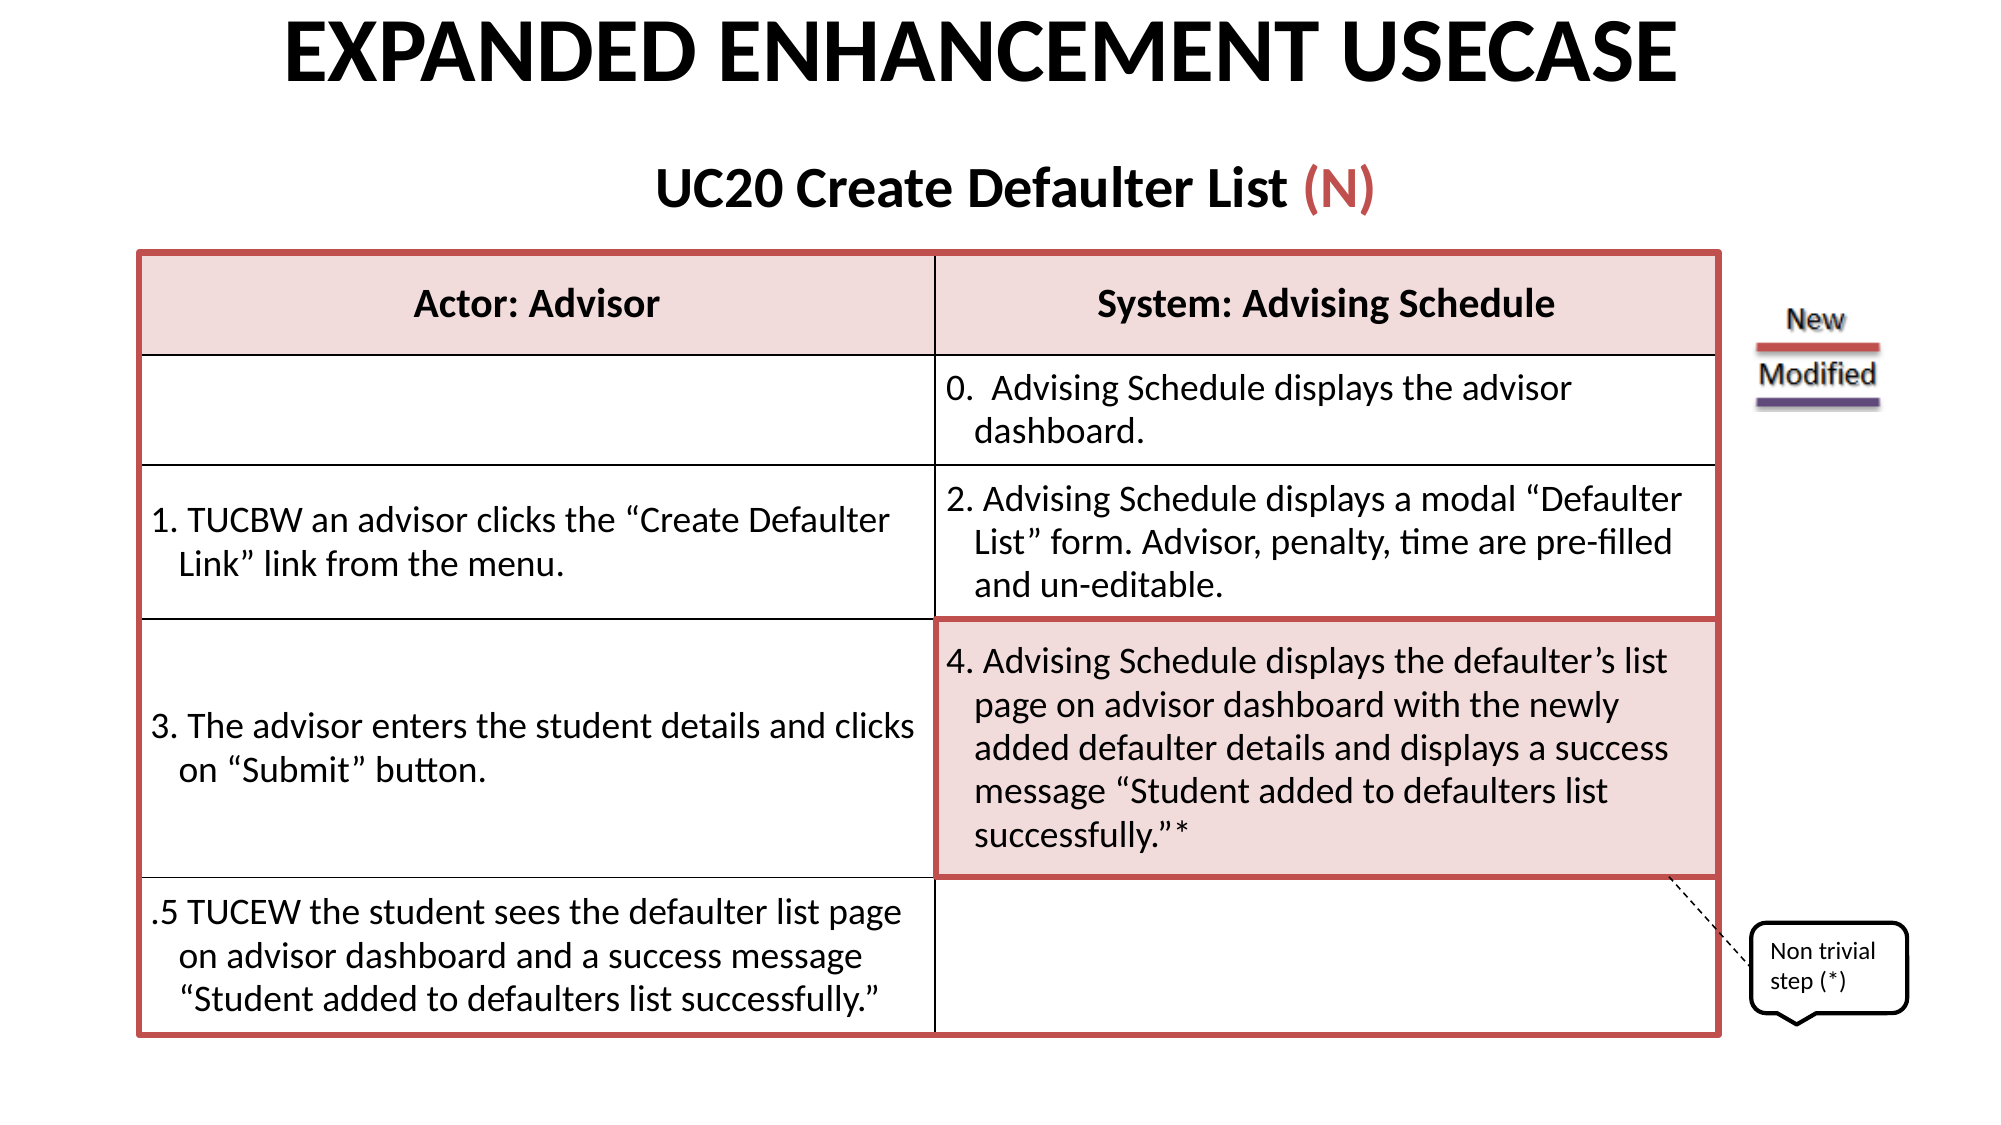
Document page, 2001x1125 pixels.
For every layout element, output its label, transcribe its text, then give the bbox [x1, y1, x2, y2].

text_box [934, 617, 1721, 879]
text_box UC20 Create Defaulter List (N) [147, 126, 1886, 243]
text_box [1668, 876, 1752, 969]
title EXPANDED ENHANCEMENT USECASE [122, 0, 1863, 117]
text_box [137, 250, 1721, 1037]
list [1750, 306, 1886, 413]
text_box Non trivial step (*) [1749, 920, 1910, 1027]
